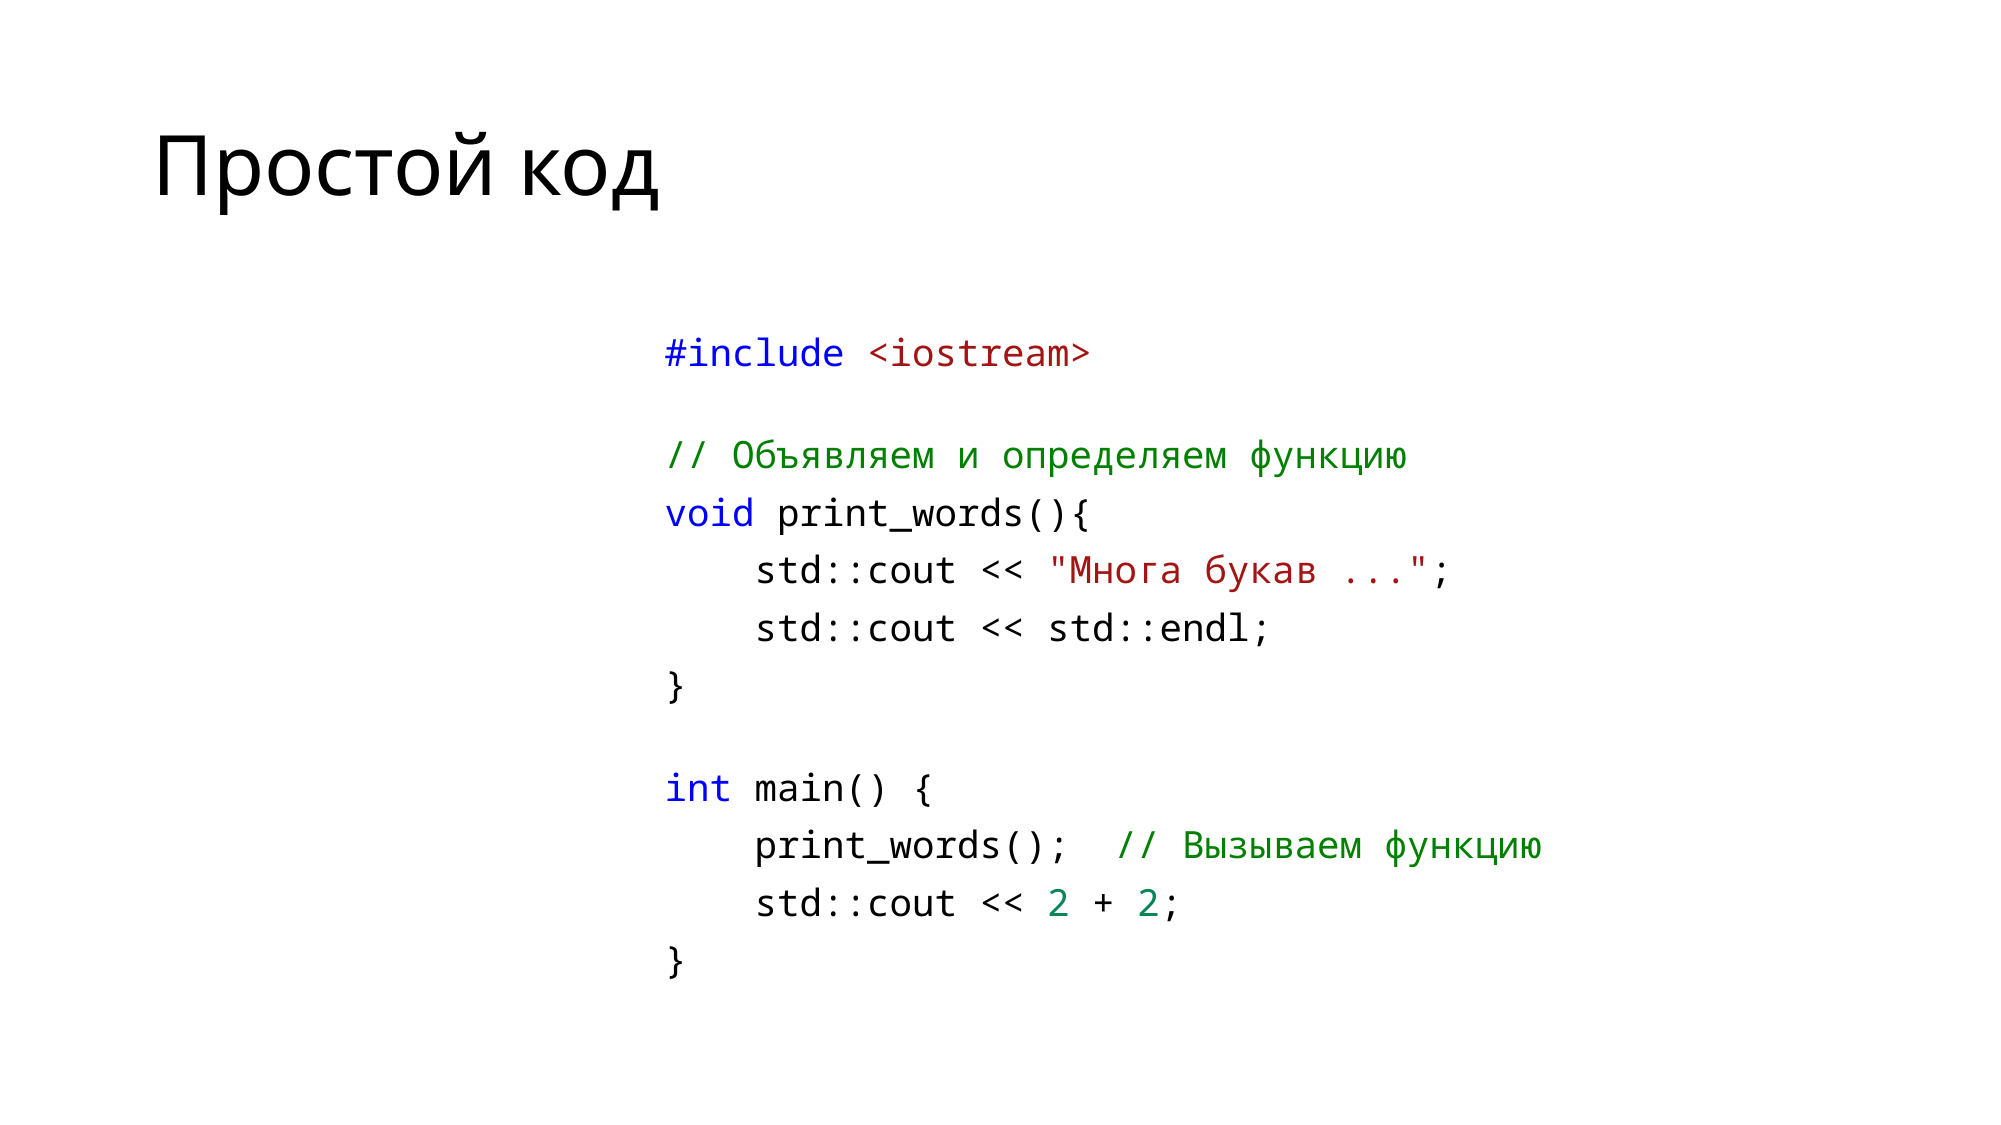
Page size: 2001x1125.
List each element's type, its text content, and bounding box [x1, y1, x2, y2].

title Простой код [137, 59, 1863, 278]
list #include <iostream> // Объявляем и определяем функцию void print_words(){ std::cout << "Многа букав ..."; std::cout << std::endl; } int main() { print_words(); // Вызываем функцию std::cout << 2 + 2; } [649, 321, 1779, 1058]
